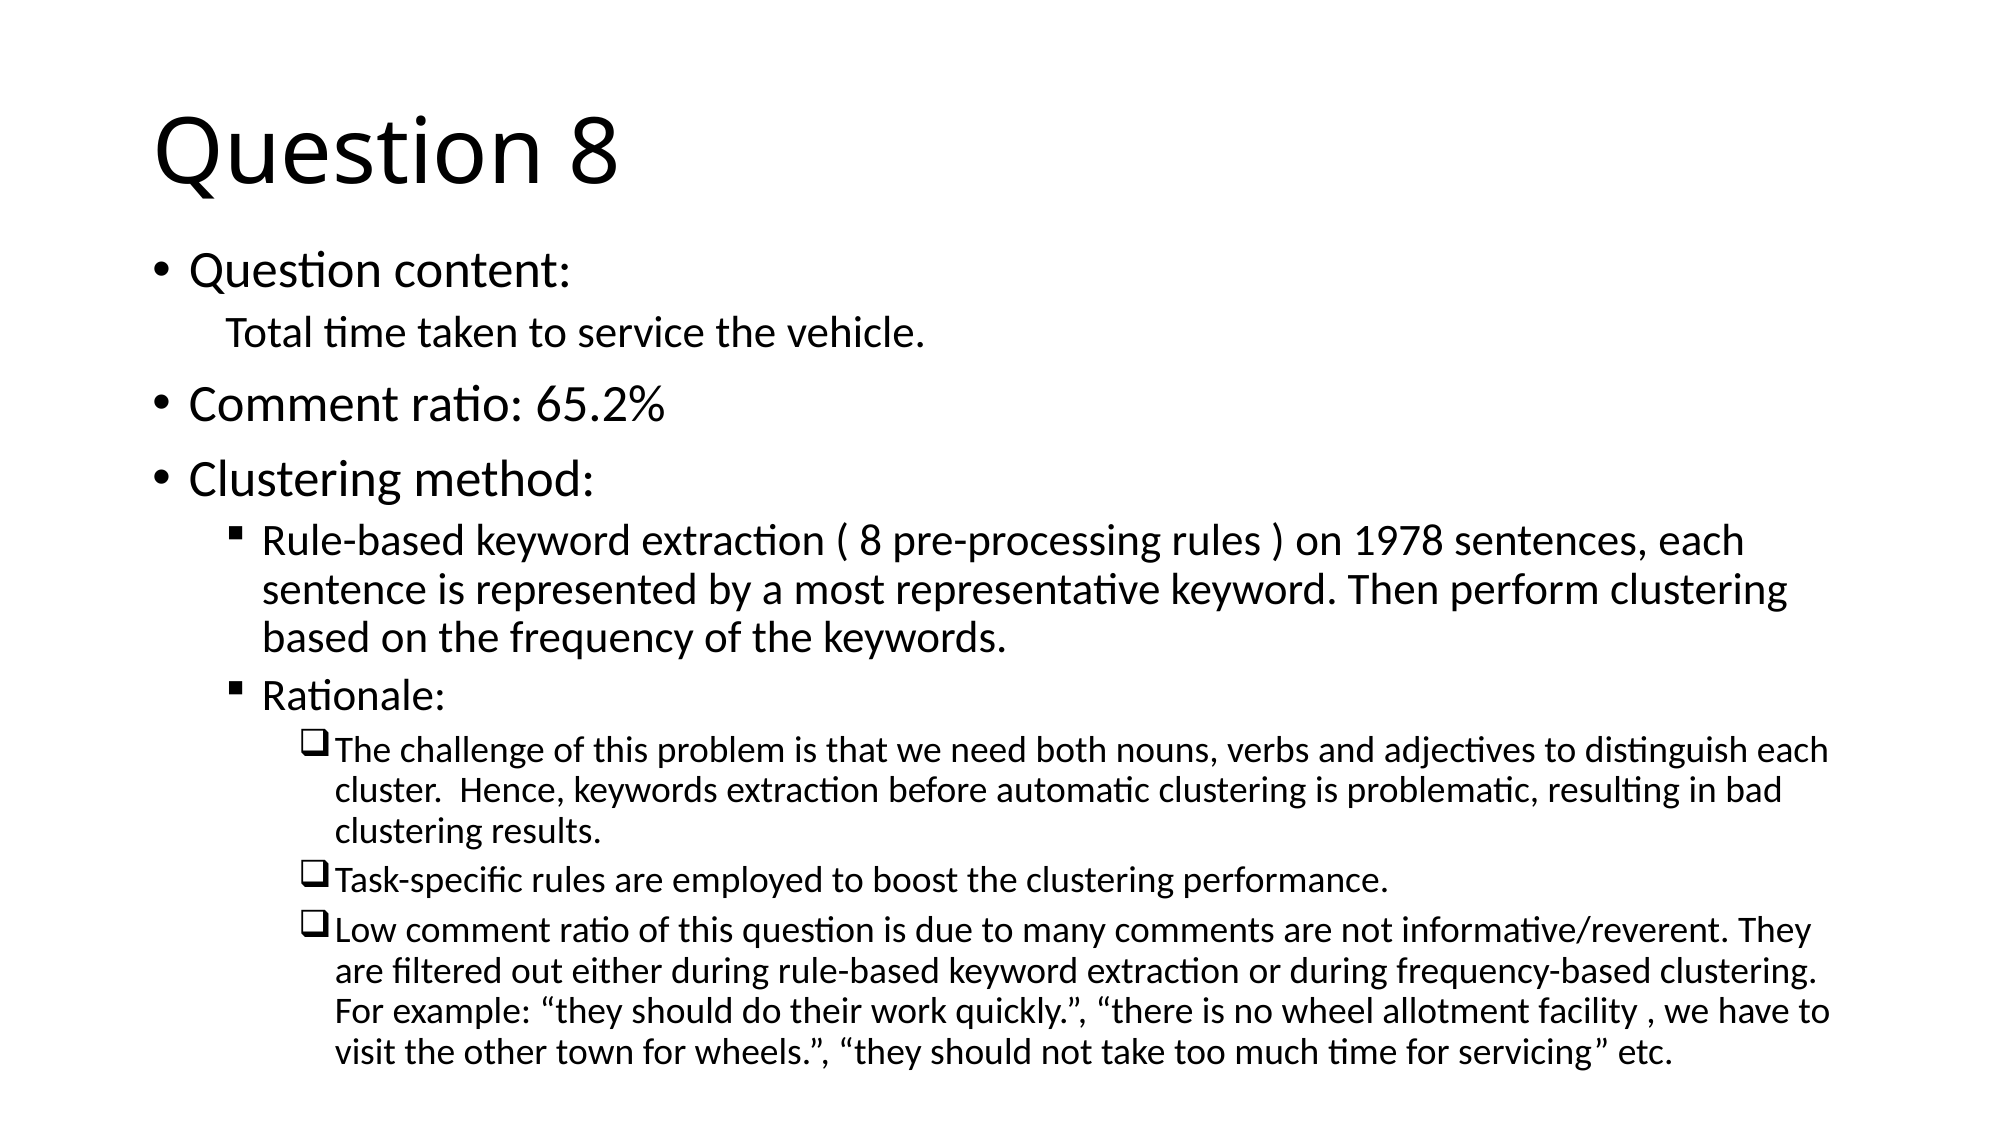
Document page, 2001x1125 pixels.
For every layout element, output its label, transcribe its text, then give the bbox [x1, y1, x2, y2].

title Question 8 [137, 45, 1863, 235]
list Question content: Total time taken to service the vehicle. Comment ratio: 65.2% Clustering method: Rule-based keyword extraction ( 8 pre-processing rules ) on 1978 sentences, each sentence is represented by a most representative keyword. Then perform clustering based on the frequency of the keywords. Rationale: The challenge of this problem is that we need both nouns, verbs and adjectives to distinguish each cluster. Hence, keywords extraction before automatic clustering is problematic, resulting in bad clustering results. Task-specific rules are employed to boost the clustering performance. Low comment ratio of this question is due to many comments are not informative/reverent. They are filtered out either during rule-based keyword extraction or during frequency-based clustering. For example: “they should do their work quickly.”, “there is no wheel allotment facility , we have to visit the other town for wheels.”, “they should not take too much time for servicing” etc. [137, 235, 1863, 1090]
